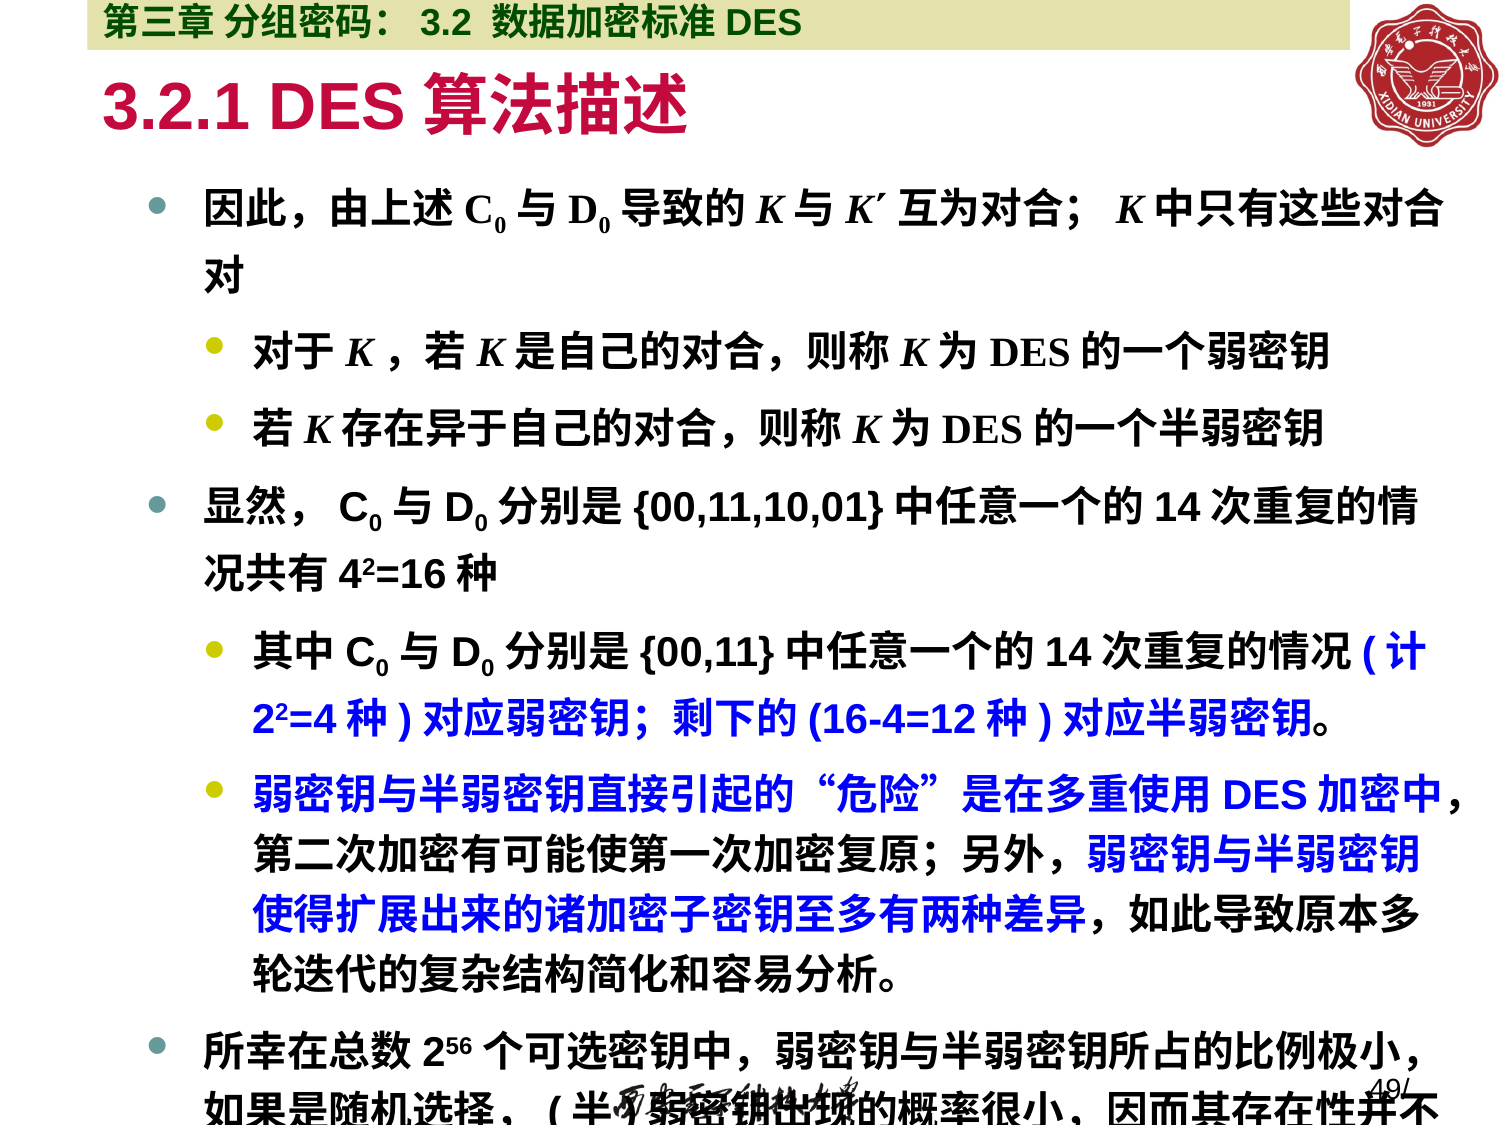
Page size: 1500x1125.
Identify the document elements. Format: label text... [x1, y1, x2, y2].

text_box 第三章 分组密码：3.2 数据加密标准DES [87, 0, 1350, 50]
list 因此，由上述C0与D0导致的K与K互为对合；K中只有这些对合对 对于K，若K是自己的对合，则称K为DES的一个弱密钥 若K存在异于自己的对合，则称K为DES的一个半弱密钥 显然，C0与D0分别是{00,11,10,01}中任意一个的14次重复的情况共有42=16种 其中C0与D0分别是{00,11}中任意一个的14次重复的情况(计22=4种)对应弱密钥；剩下的(16-4=12种)对应半弱密钥。 弱密钥与半弱密钥直接引起的“危险”是在多重使用DES加密中，第二次加密有可能使第一次加密复原；另外，弱密钥与半弱密钥使得扩展出来的诸加密子密钥至多有两种差异，如此导致原本多轮迭代的复杂结构简化和容易分析。 所幸在总数256个可选密钥中，弱密钥与半弱密钥所占的比例极小，如果是随机选择，(半)弱密钥出现的概率很小，因而其存在性并不会危及DES的安全 [74, 162, 1463, 1063]
picture [1350, 0, 1500, 150]
title 3.2.1 DES算法描述 [87, 62, 1351, 151]
slide_number 49/ [1212, 1062, 1426, 1113]
picture [612, 1076, 863, 1125]
